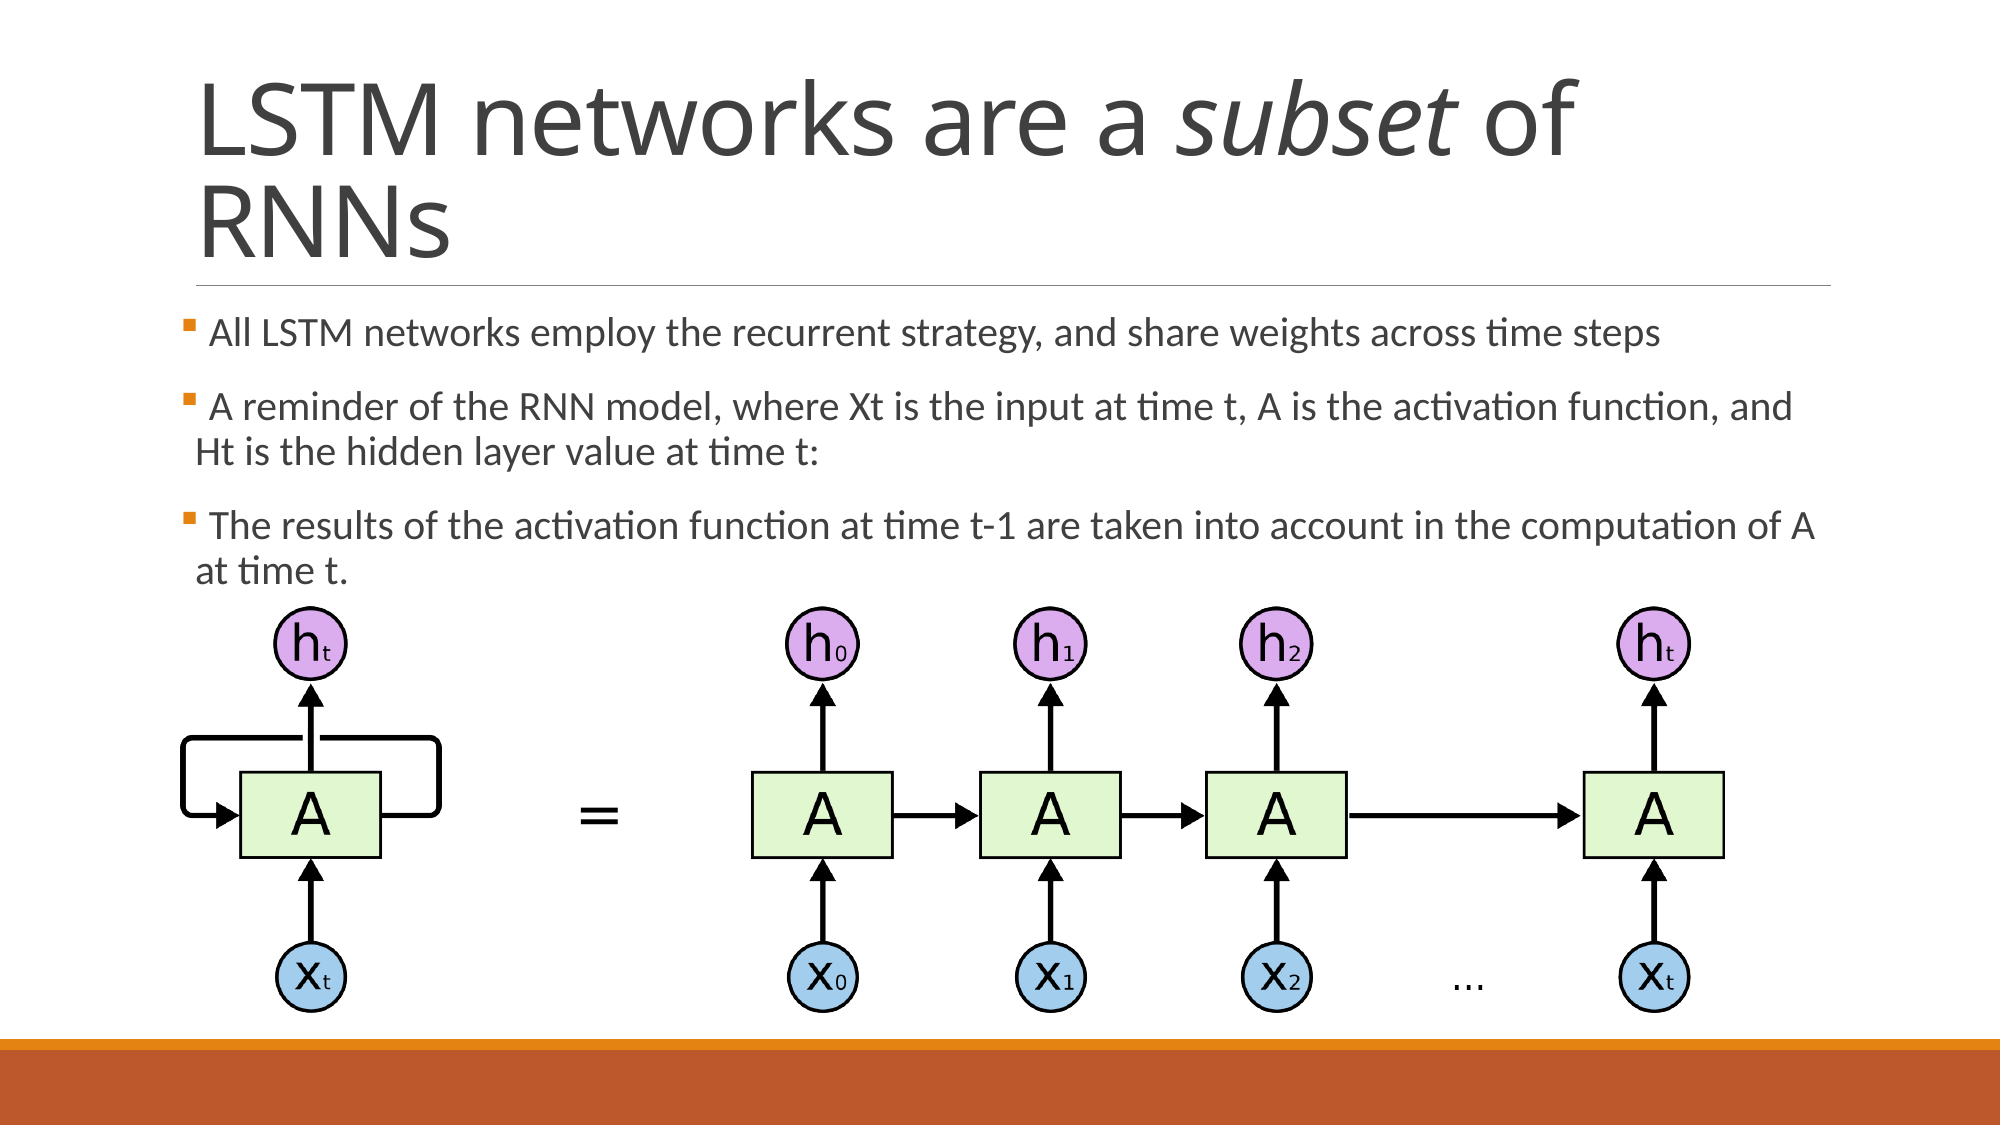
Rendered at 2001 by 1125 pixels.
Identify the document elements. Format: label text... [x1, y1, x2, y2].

title LSTM networks are a subset of RNNs [180, 47, 1830, 285]
list All LSTM networks employ the recurrent strategy, and share weights across time steps A reminder of the RNN model, where Xt is the input at time t, A is the activation function, and Ht is the hidden layer value at time t: The results of the activation function at time t-1 are taken into account in the computation of A at time t. [180, 302, 1830, 911]
picture [179, 606, 1726, 1014]
